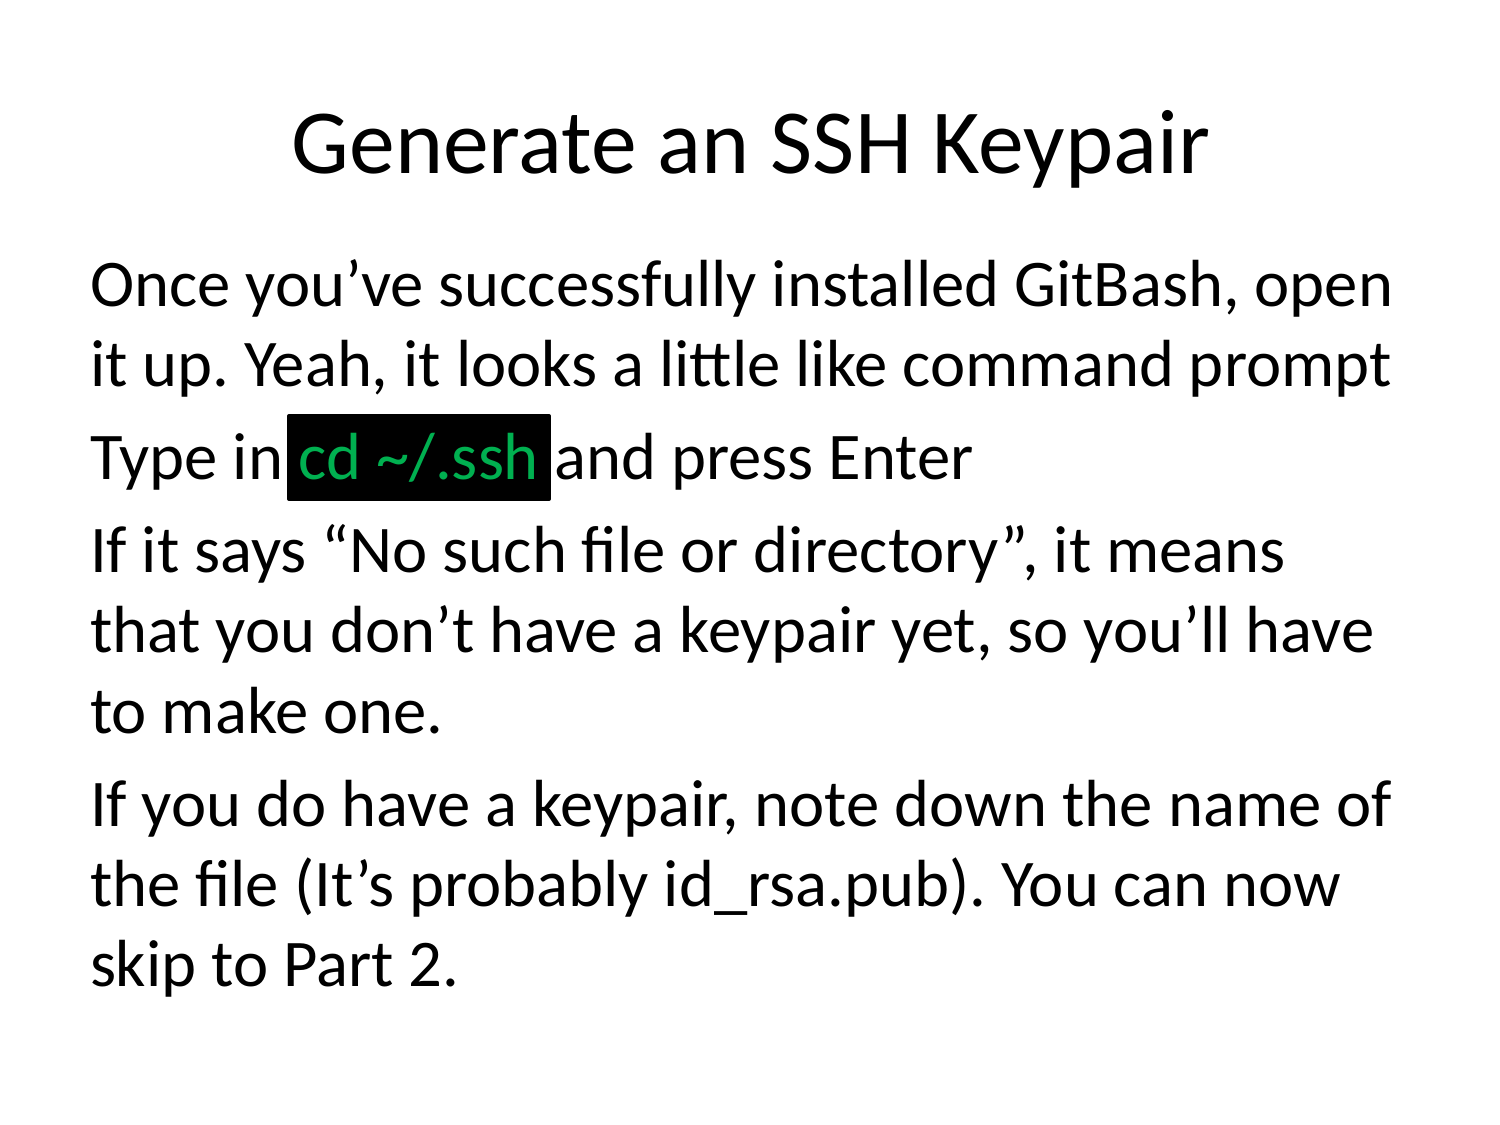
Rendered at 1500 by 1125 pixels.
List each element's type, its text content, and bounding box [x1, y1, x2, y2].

list Once you’ve successfully installed GitBash, open it up. Yeah, it looks a little like command prompt Type in cd ~/.ssh and press Enter If it says “No such file or directory”, it means that you don’t have a keypair yet, so you’ll have to make one. If you do have a keypair, note down the name of the file (It’s probably id_rsa.pub). You can now skip to Part 2. [75, 231, 1425, 1059]
title Generate an SSH Keypair [76, 42, 1427, 231]
